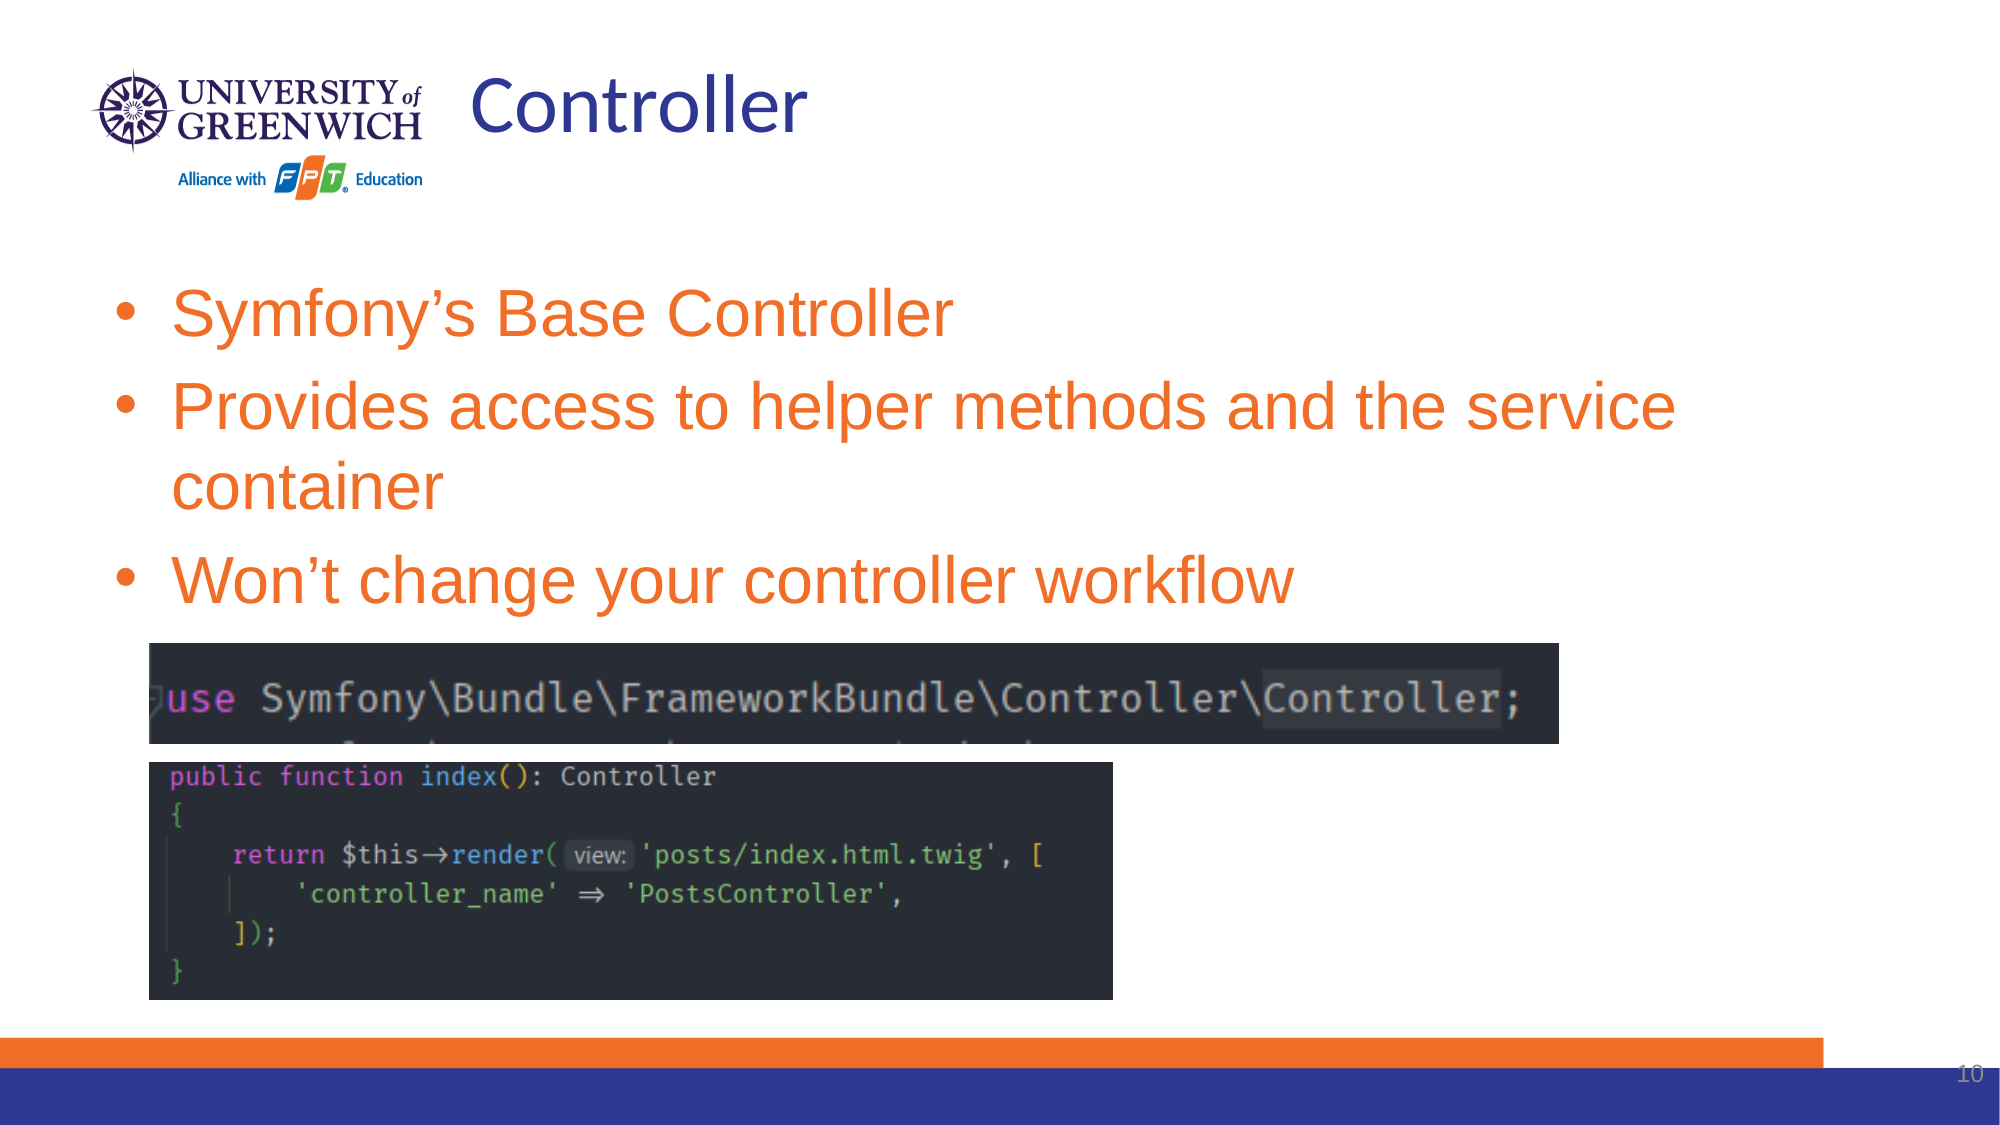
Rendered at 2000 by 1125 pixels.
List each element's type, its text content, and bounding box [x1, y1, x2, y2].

list Symfony’s Base Controller Provides access to helper methods and the service container Won’t change your controller workflow [99, 262, 1900, 1005]
slide_number 10 [1533, 1042, 2000, 1103]
title Controller [464, 22, 1900, 189]
picture [0, 0, 2000, 1125]
